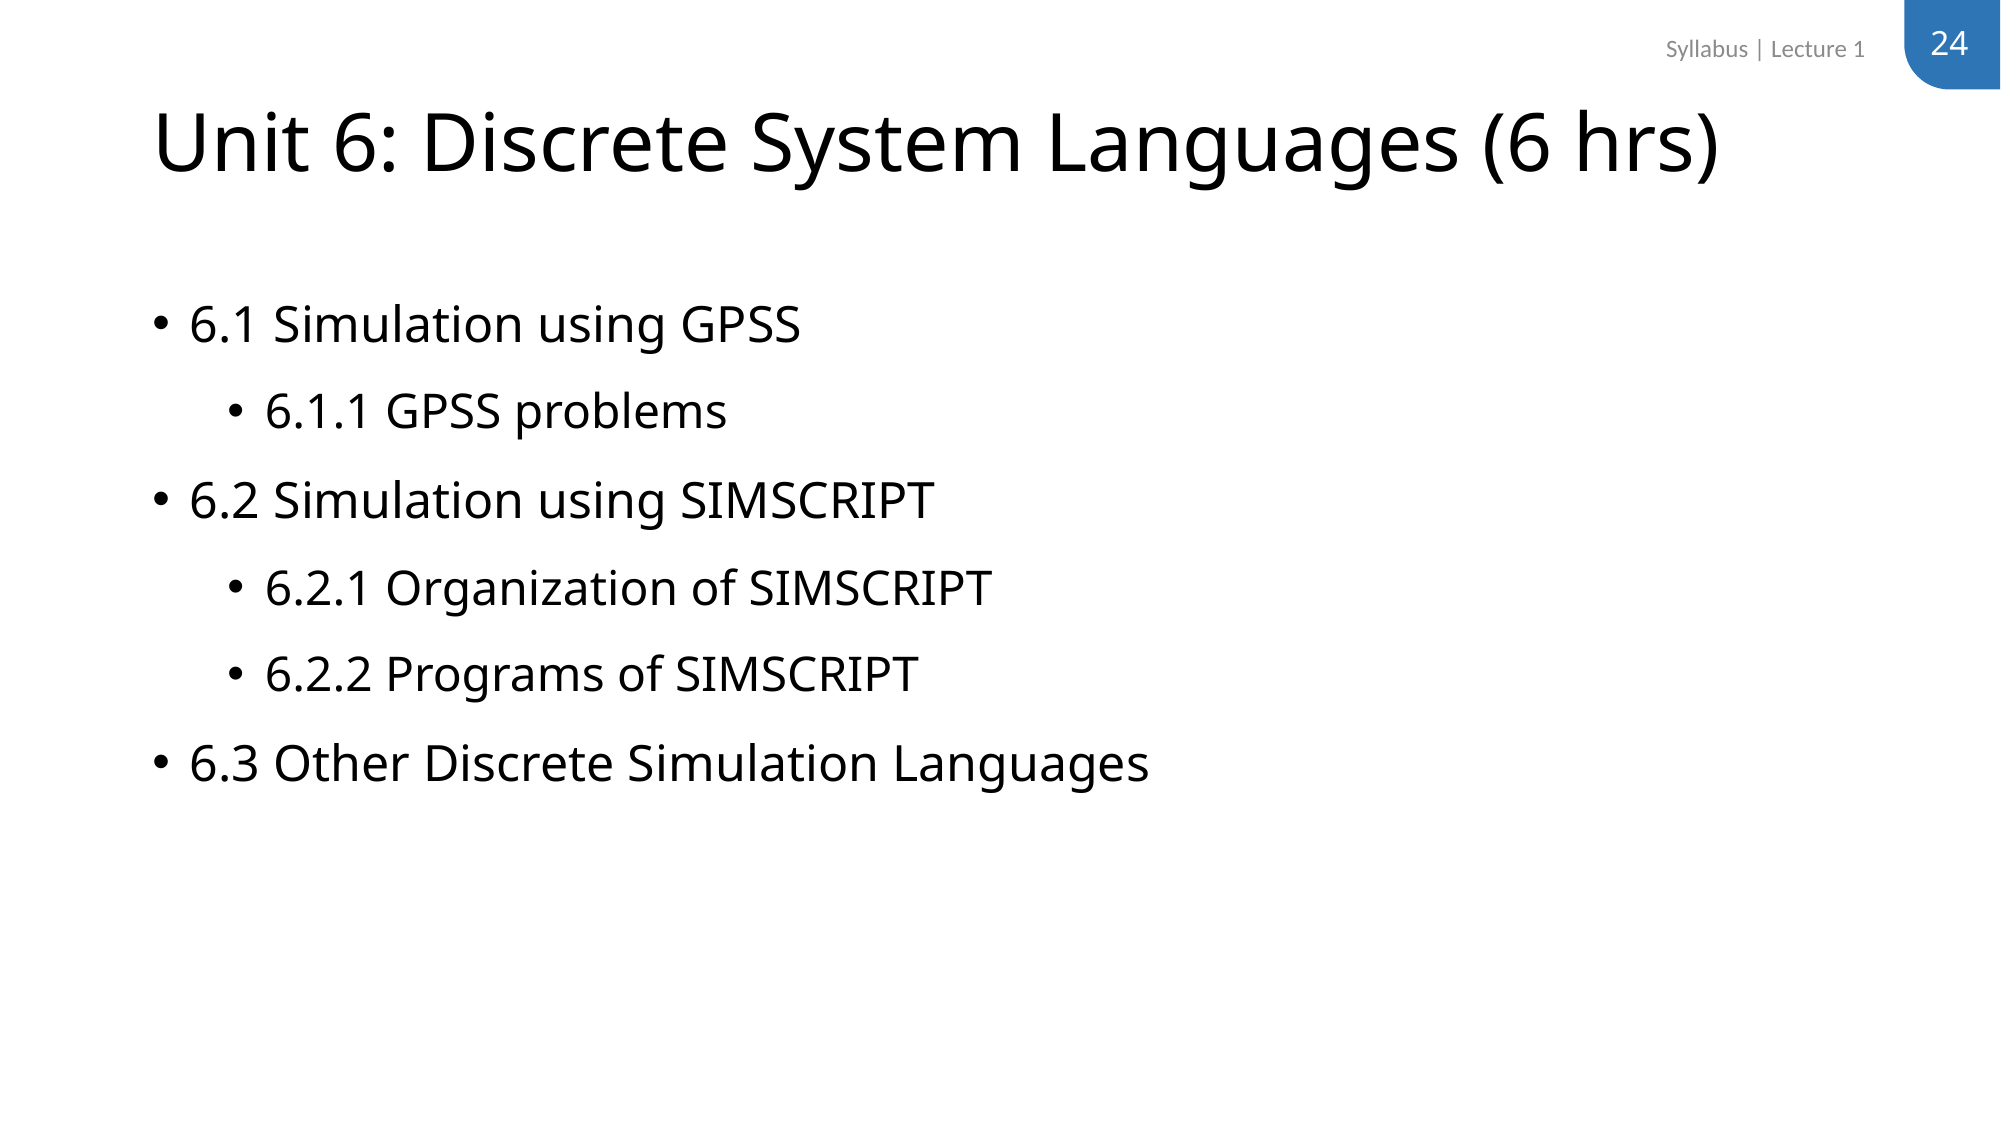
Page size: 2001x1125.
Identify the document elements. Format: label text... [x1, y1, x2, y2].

list 6.1 Simulation using GPSS 6.1.1 GPSS problems 6.2 Simulation using SIMSCRIPT 6.2.1 Organization of SIMSCRIPT 6.2.2 Programs of SIMSCRIPT 6.3 Other Discrete Simulation Languages [137, 254, 1863, 1062]
title Unit 6: Discrete System Languages (6 hrs) [137, 59, 1863, 231]
footer Syllabus | Lecture 1 [1205, 17, 1881, 78]
slide_number 24 [1887, 14, 1984, 75]
